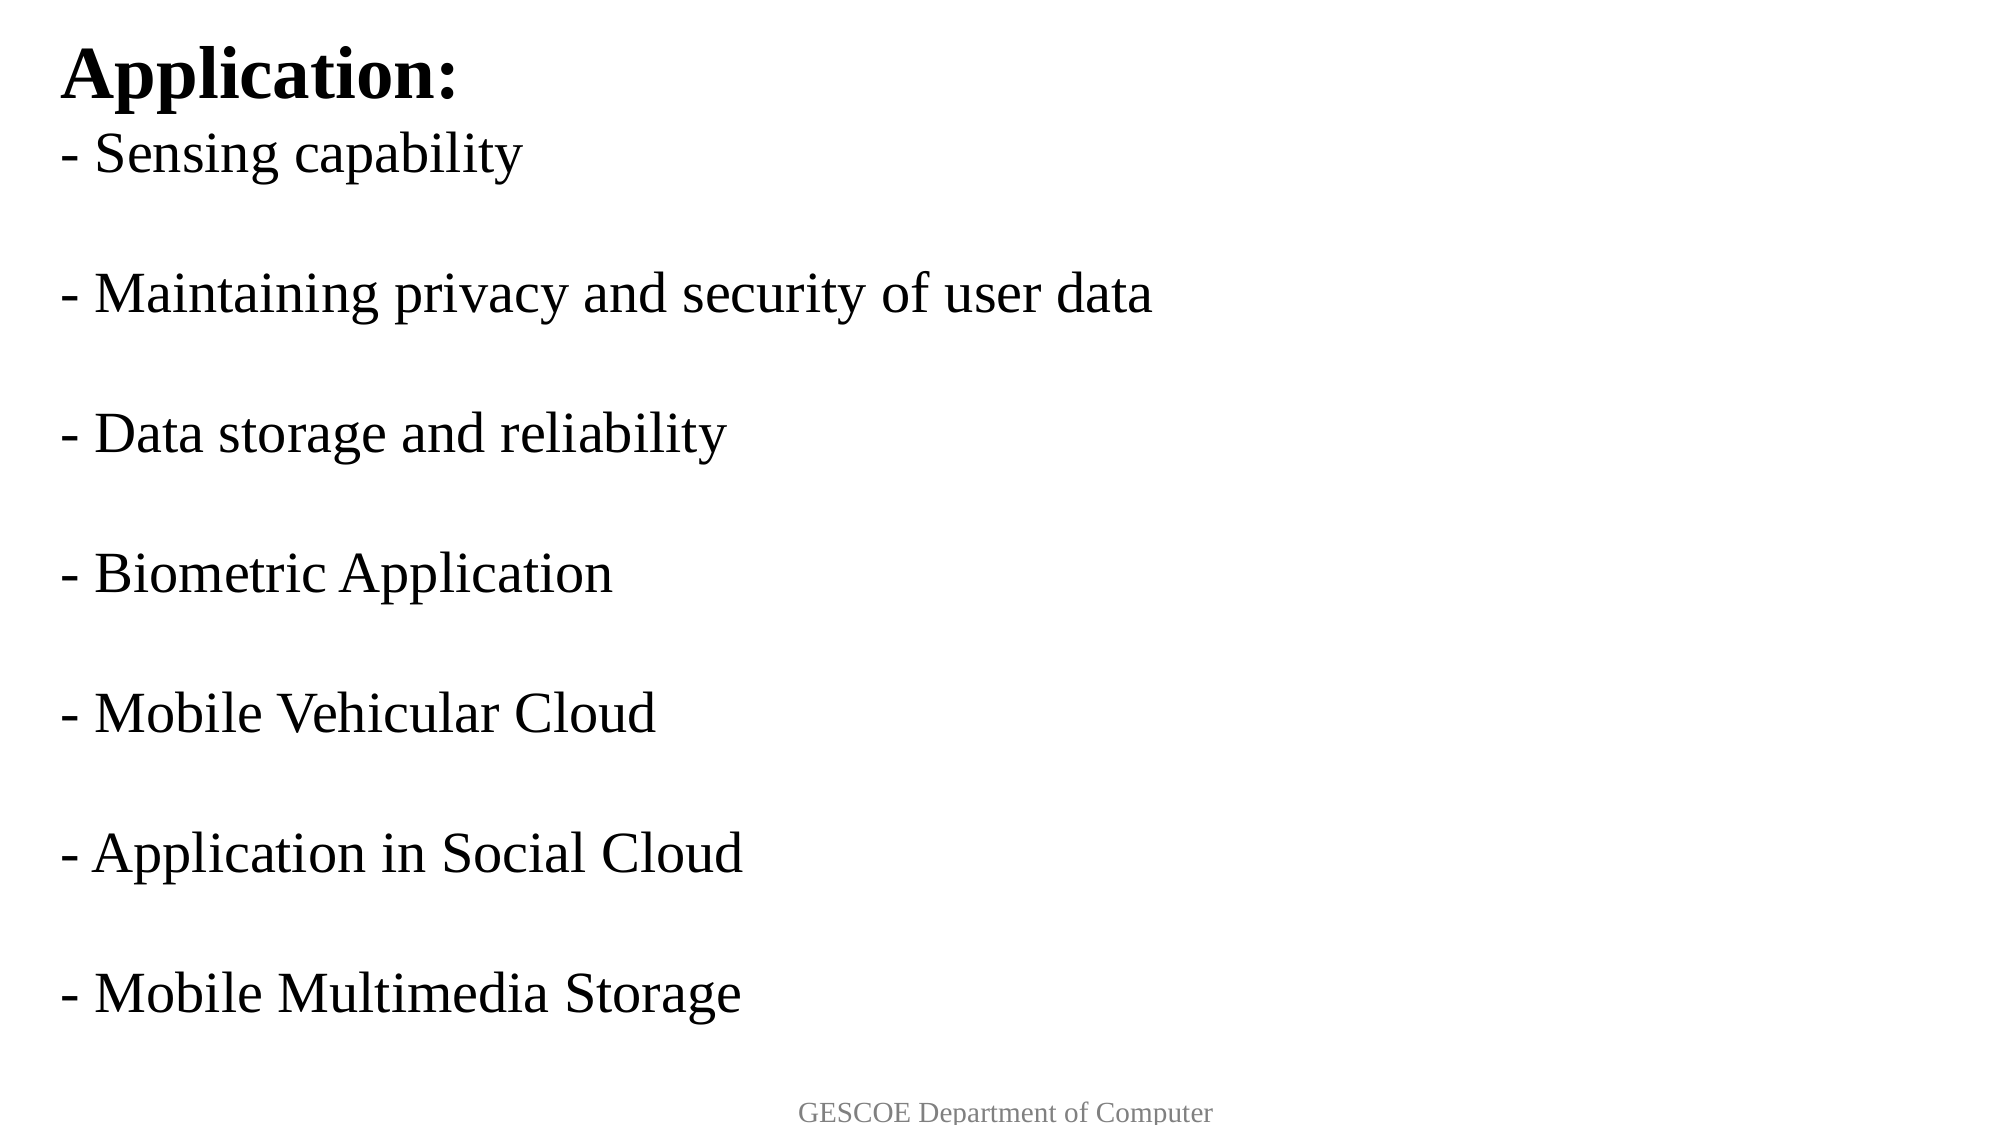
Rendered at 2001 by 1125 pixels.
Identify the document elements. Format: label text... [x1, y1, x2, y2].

text_box Application: - Sensing capability - Maintaining privacy and security of user data - Data storage and reliability - Biometric Application - Mobile Vehicular Cloud - Application in Social Cloud - Mobile Multimedia Storage GESCOE Department of Computer [45, 16, 1794, 1125]
